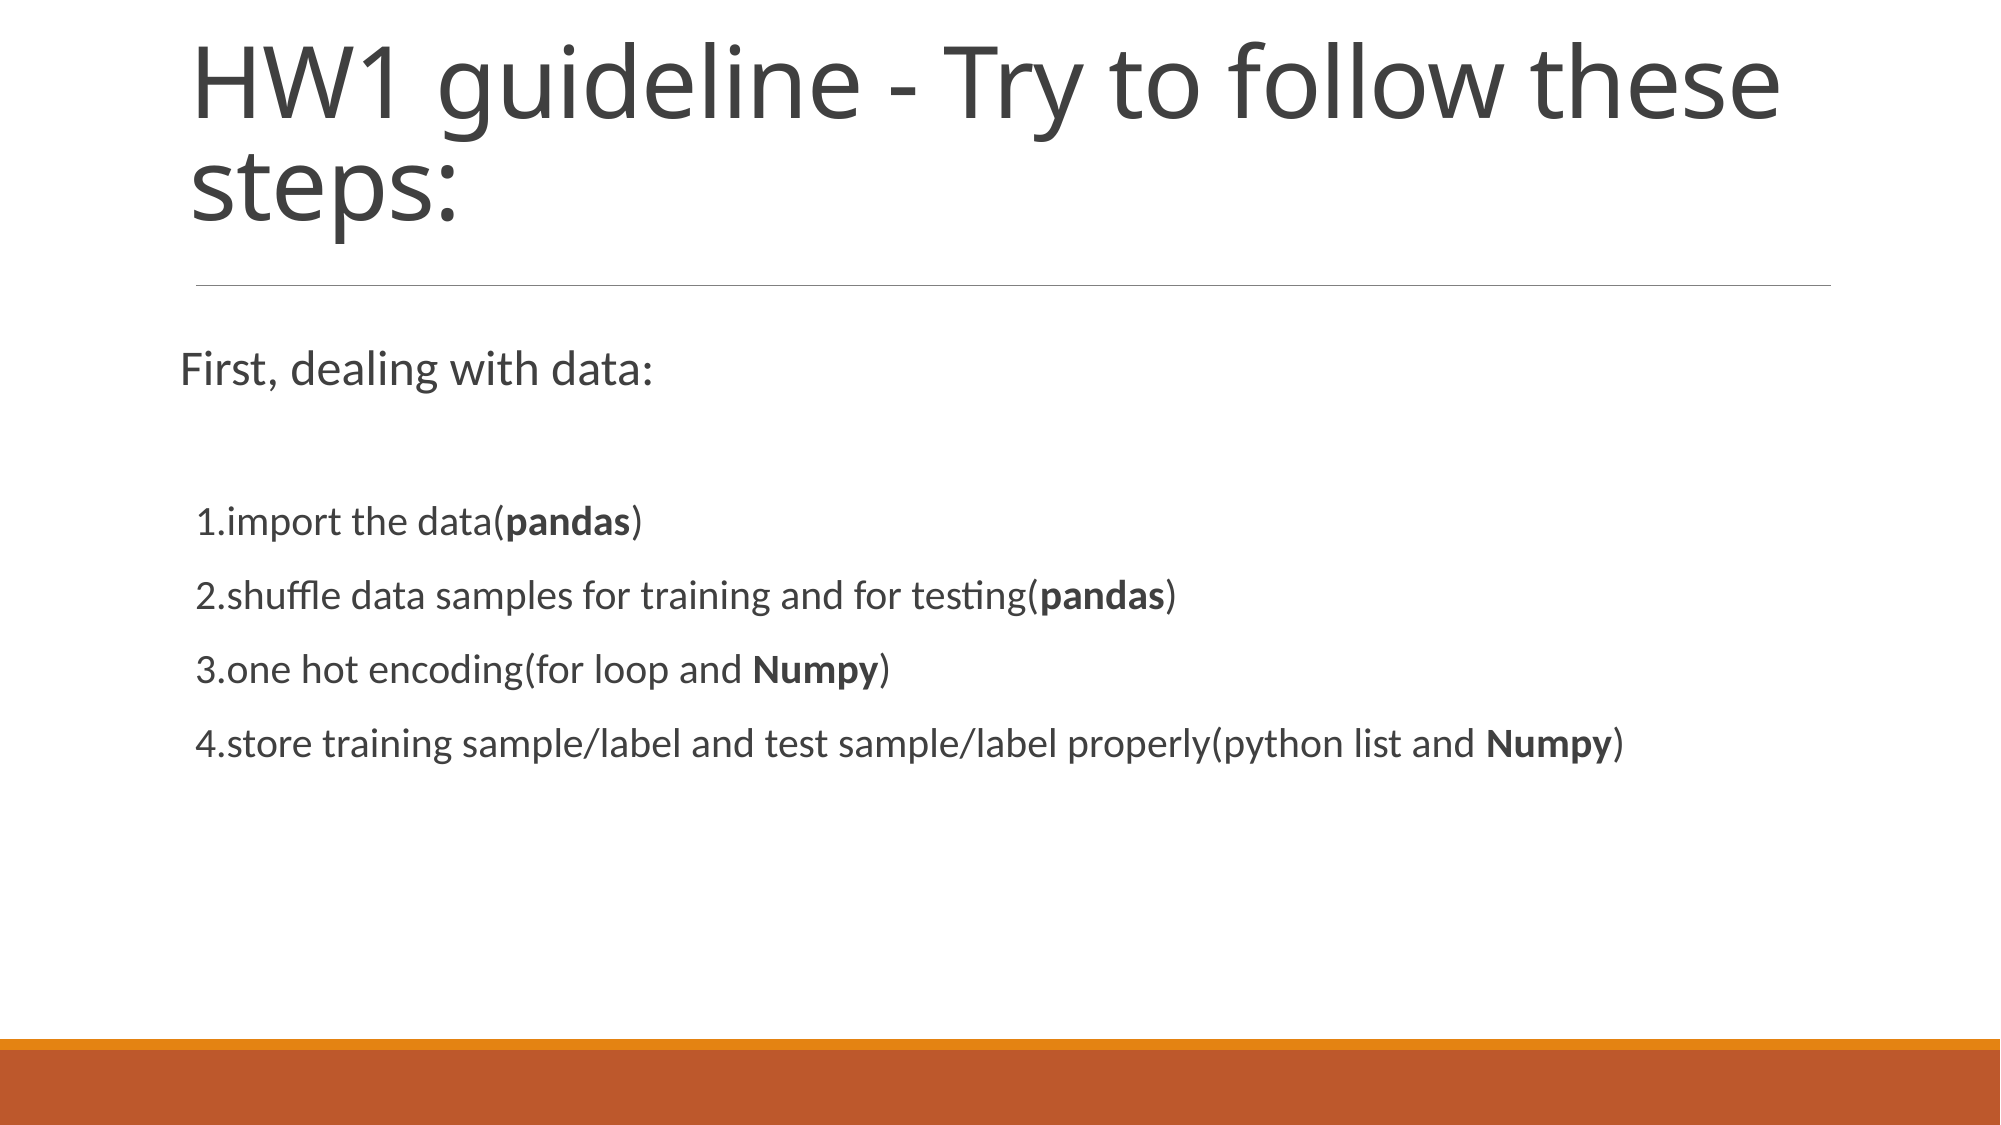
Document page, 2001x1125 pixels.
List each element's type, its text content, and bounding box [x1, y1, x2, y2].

list First, dealing with data: 1.import the data(pandas) 2.shuffle data samples for training and for testing(pandas) 3.one hot encoding(for loop and Numpy) 4.store training sample/label and test sample/label properly(python list and Numpy) [180, 334, 1830, 995]
title HW1 guideline - Try to follow these steps: [174, 130, 1825, 369]
